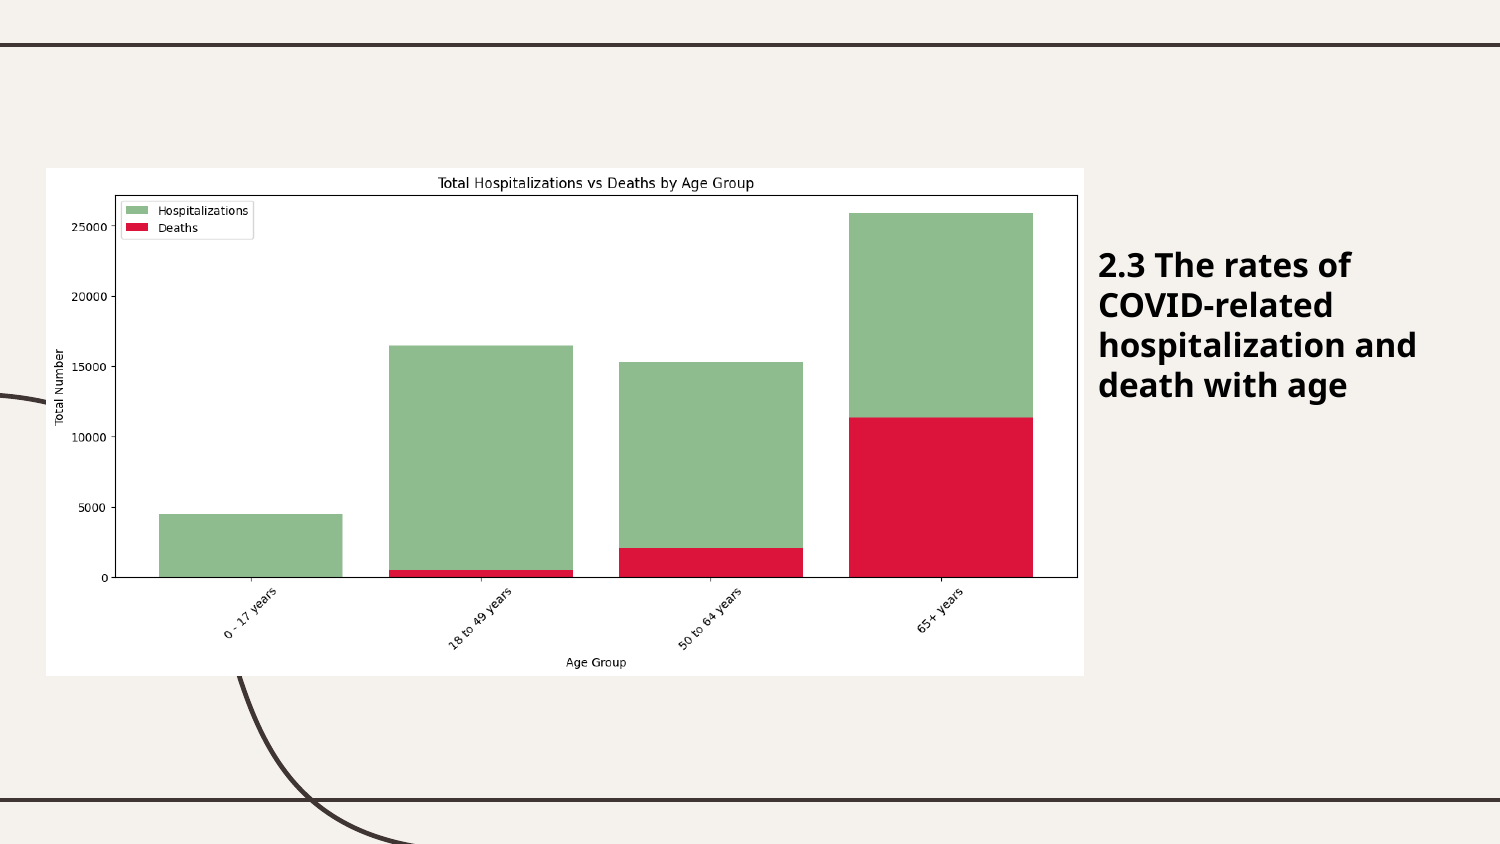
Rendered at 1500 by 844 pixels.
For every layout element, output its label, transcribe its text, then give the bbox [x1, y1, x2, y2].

picture [45, 167, 1084, 676]
subtitle 2.3 The rates of COVID-related hospitalization and death with age [1088, 198, 1490, 486]
